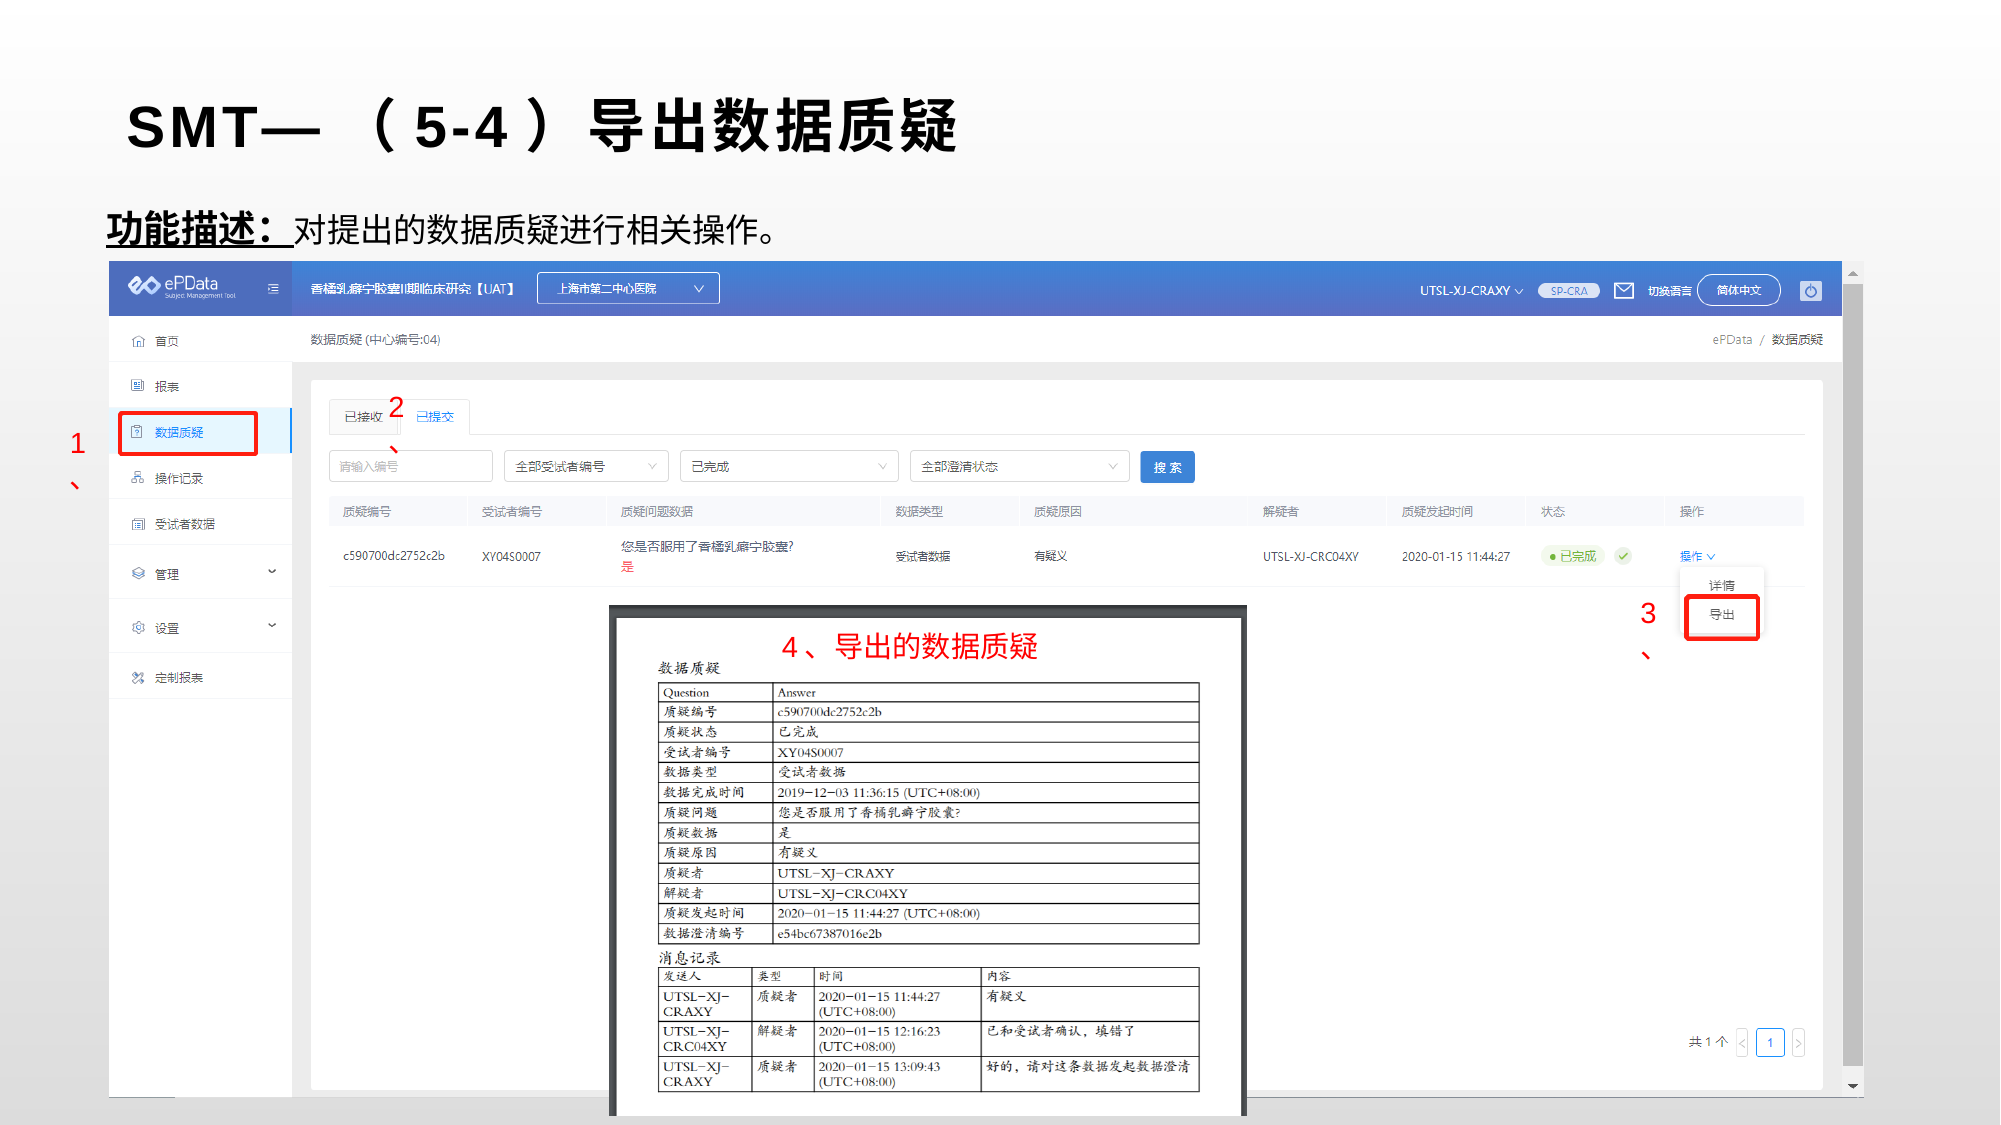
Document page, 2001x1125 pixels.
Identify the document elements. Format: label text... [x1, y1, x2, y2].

text_box SMT—（5-4）导出数据质疑 [109, 70, 1891, 178]
text_box 1、 [55, 416, 109, 502]
text_box 功能描述：对提出的数据质疑进行相关操作。 [91, 197, 1850, 298]
picture [109, 261, 1864, 1116]
